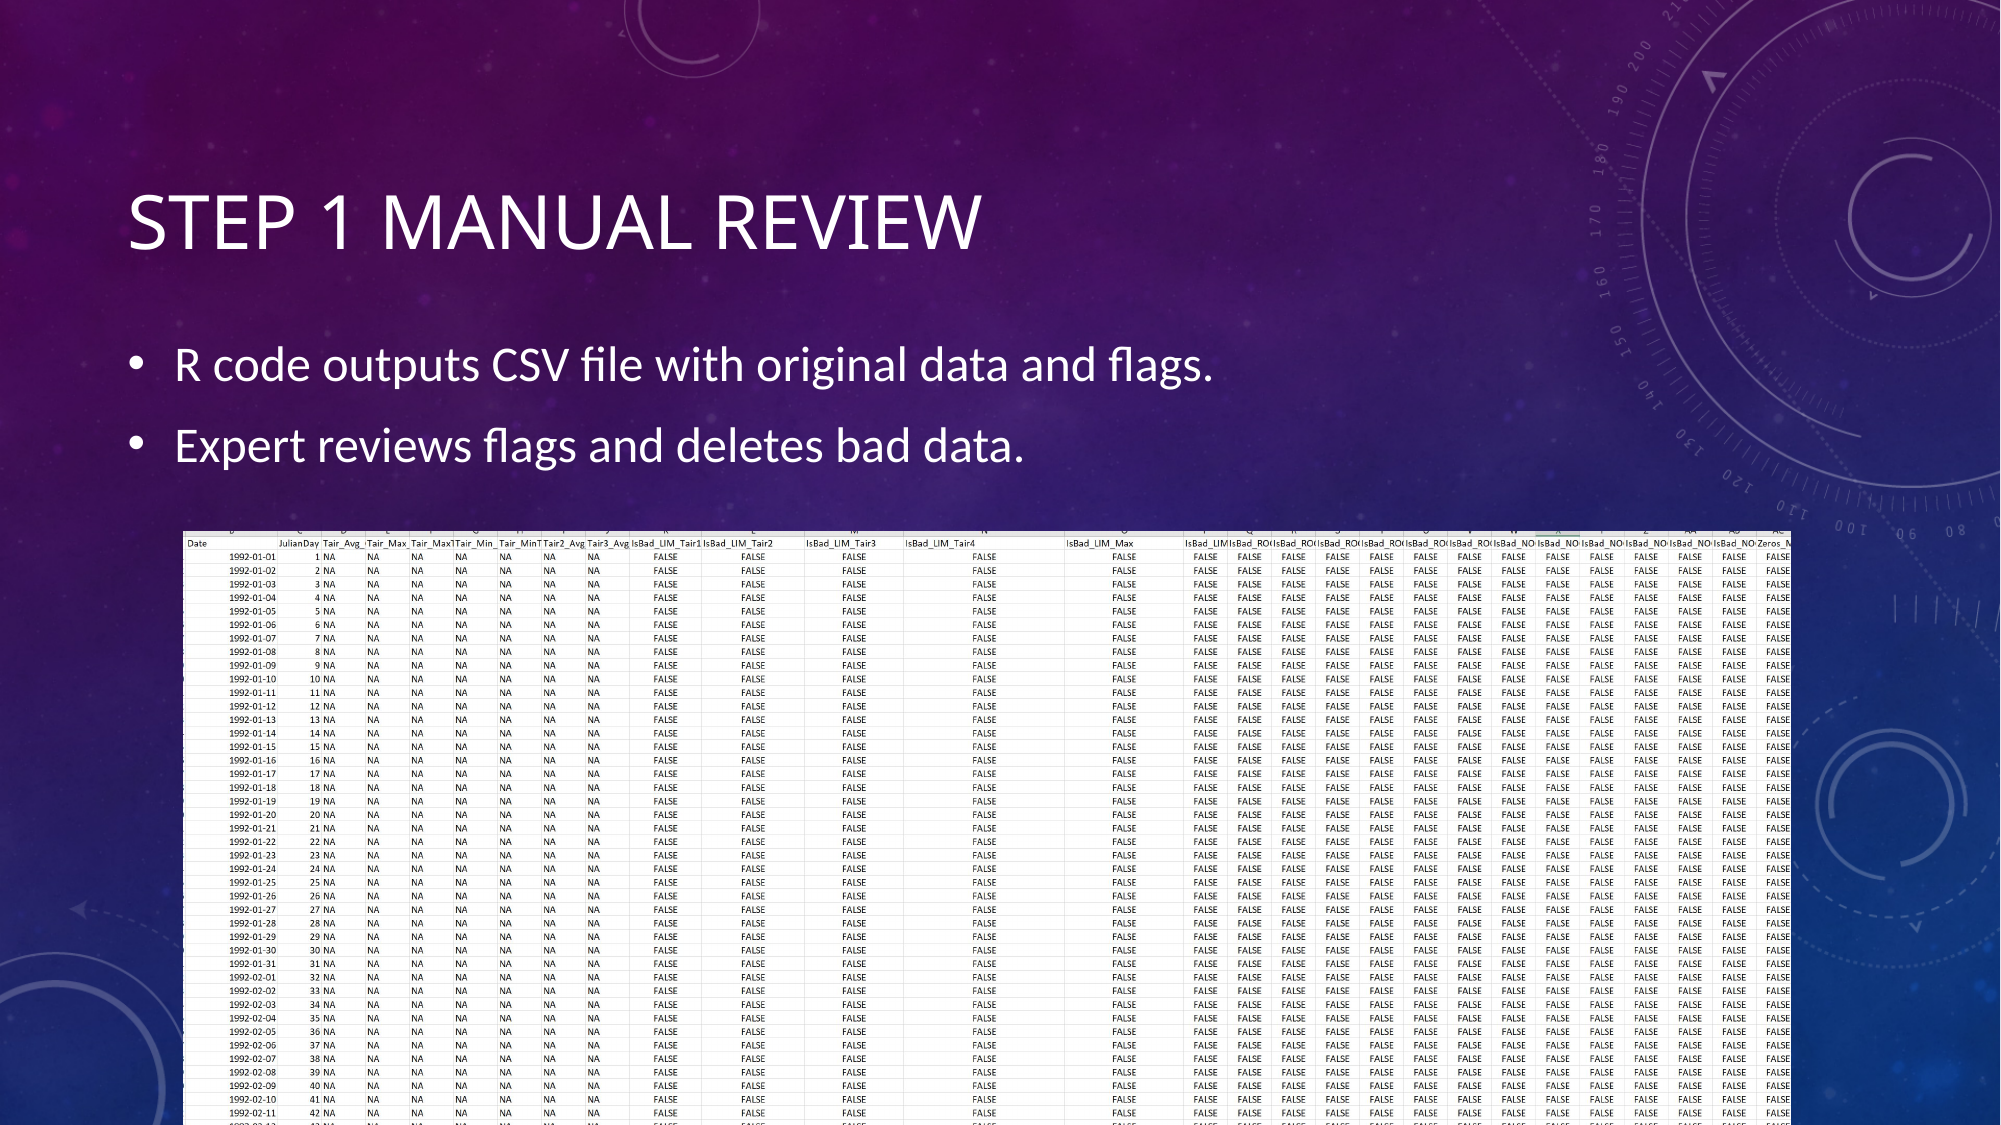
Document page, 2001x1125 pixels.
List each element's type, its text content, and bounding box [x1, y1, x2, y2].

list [182, 531, 1791, 1125]
text_box R code outputs CSV file with original data and flags. Expert reviews flags and deletes bad data. [112, 102, 1775, 702]
picture [0, 0, 2001, 1125]
